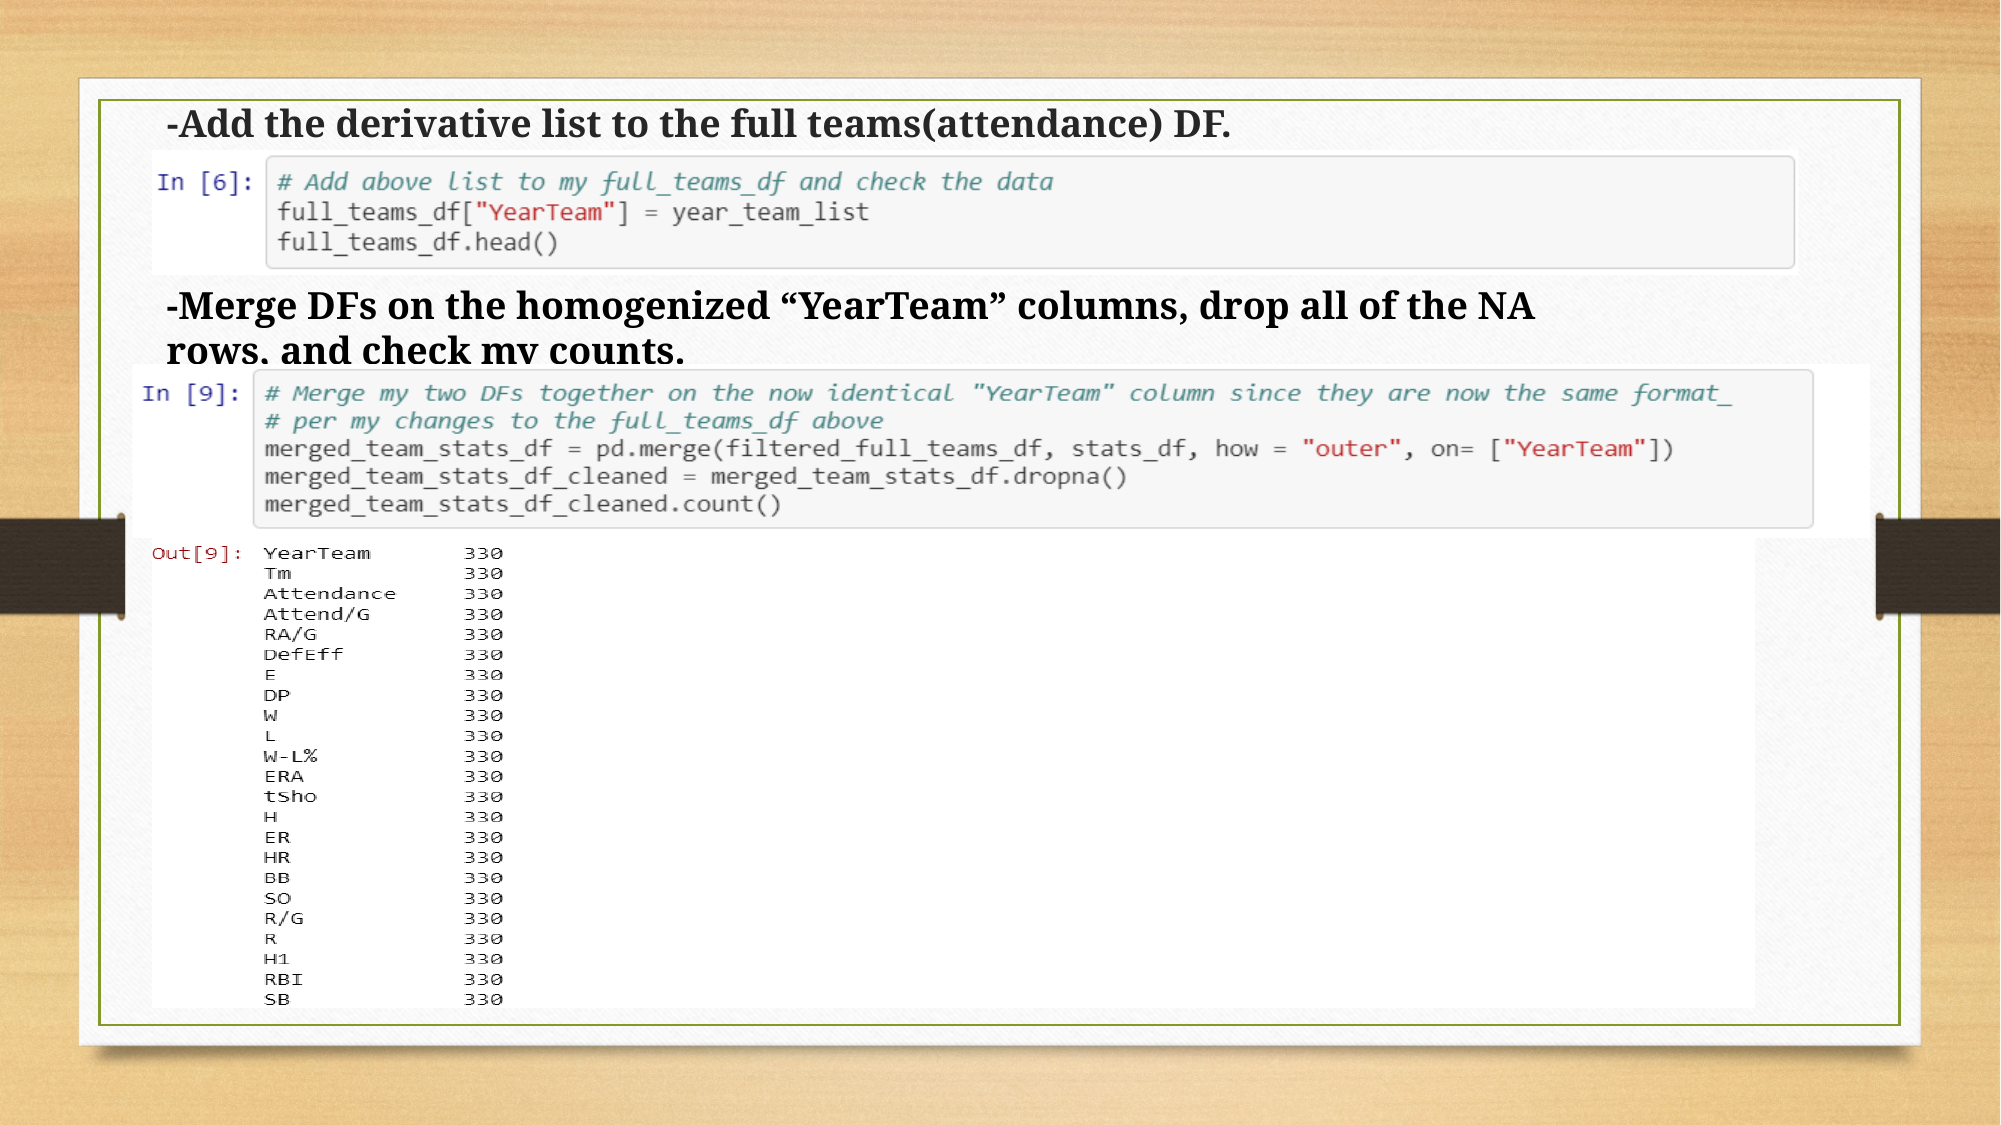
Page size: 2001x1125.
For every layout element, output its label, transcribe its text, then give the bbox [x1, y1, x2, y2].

title -Add the derivative list to the full teams(attendance) DF. [151, 15, 1785, 150]
picture [0, 0, 2001, 1125]
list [151, 150, 1799, 275]
text_box -Merge DFs on the homogenized “YearTeam” columns, drop all of the NA rows, and check my counts. [151, 275, 1658, 364]
